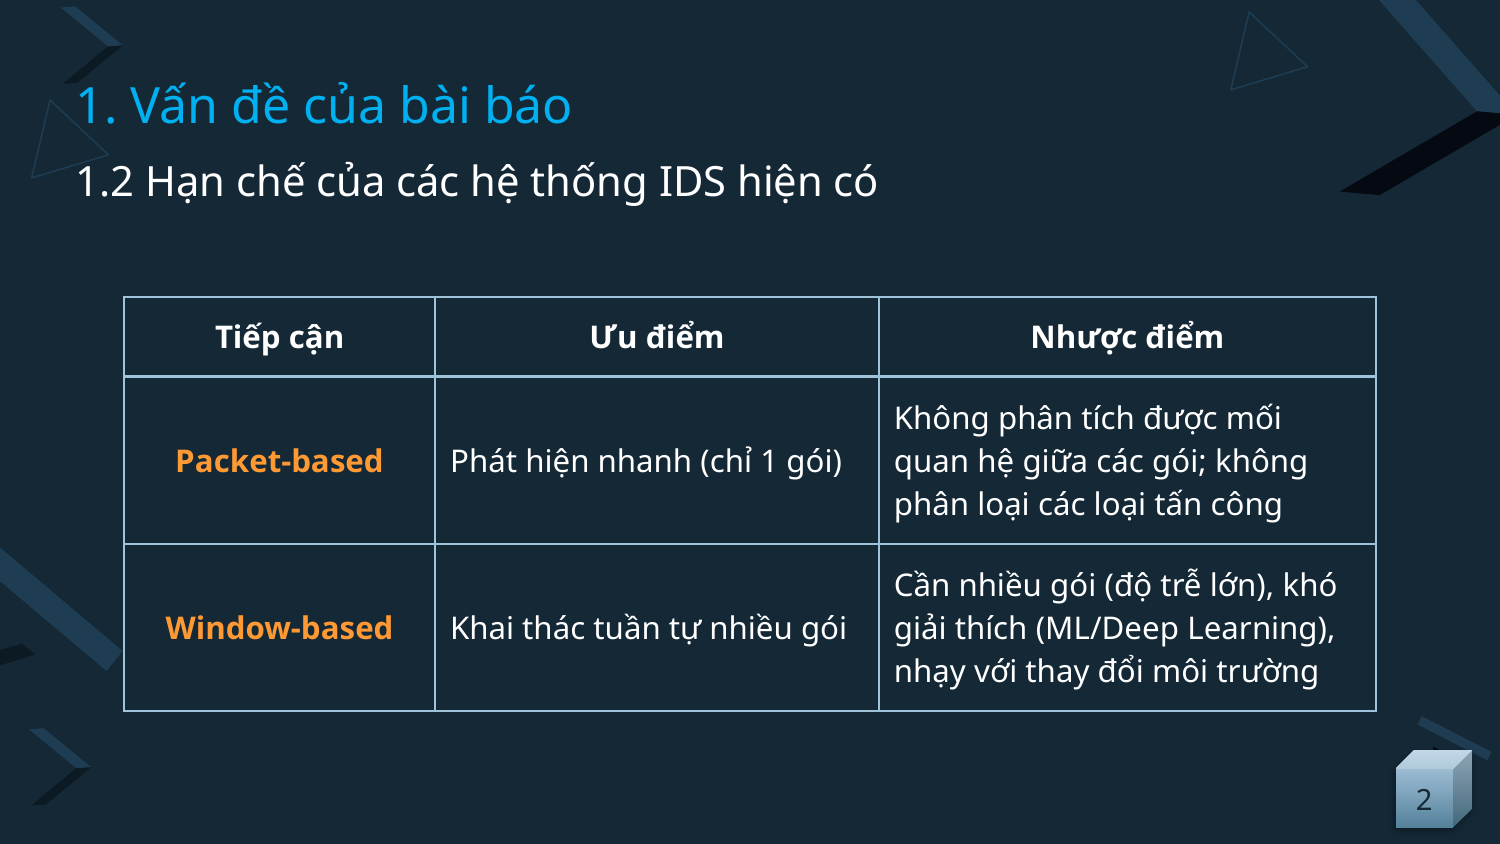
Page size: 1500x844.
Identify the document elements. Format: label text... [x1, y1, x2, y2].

table_header Tiếp cận [125, 298, 434, 375]
text_box 1. Vấn đề của bài báo [60, 79, 736, 128]
text_box 1.2 Hạn chế của các hệ thống IDS hiện có [60, 156, 1164, 204]
table_header Ưu điểm [436, 298, 878, 375]
table_cell Cần nhiều gói (độ trễ lớn), khó giải thích (ML/Deep Learning), nhạy với thay đổi môi trường [880, 545, 1375, 710]
text_box 2 [1395, 750, 1472, 828]
table_cell Không phân tích được mối quan hệ giữa các gói; không phân loại các loại tấn công [880, 378, 1375, 543]
table_cell Phát hiện nhanh (chỉ 1 gói) [436, 378, 878, 543]
table_header Nhược điểm [880, 298, 1375, 375]
table_cell Khai thác tuần tự nhiều gói [436, 545, 878, 710]
table_cell Packet‑based [125, 378, 434, 543]
table_cell Window‑based [125, 545, 434, 710]
